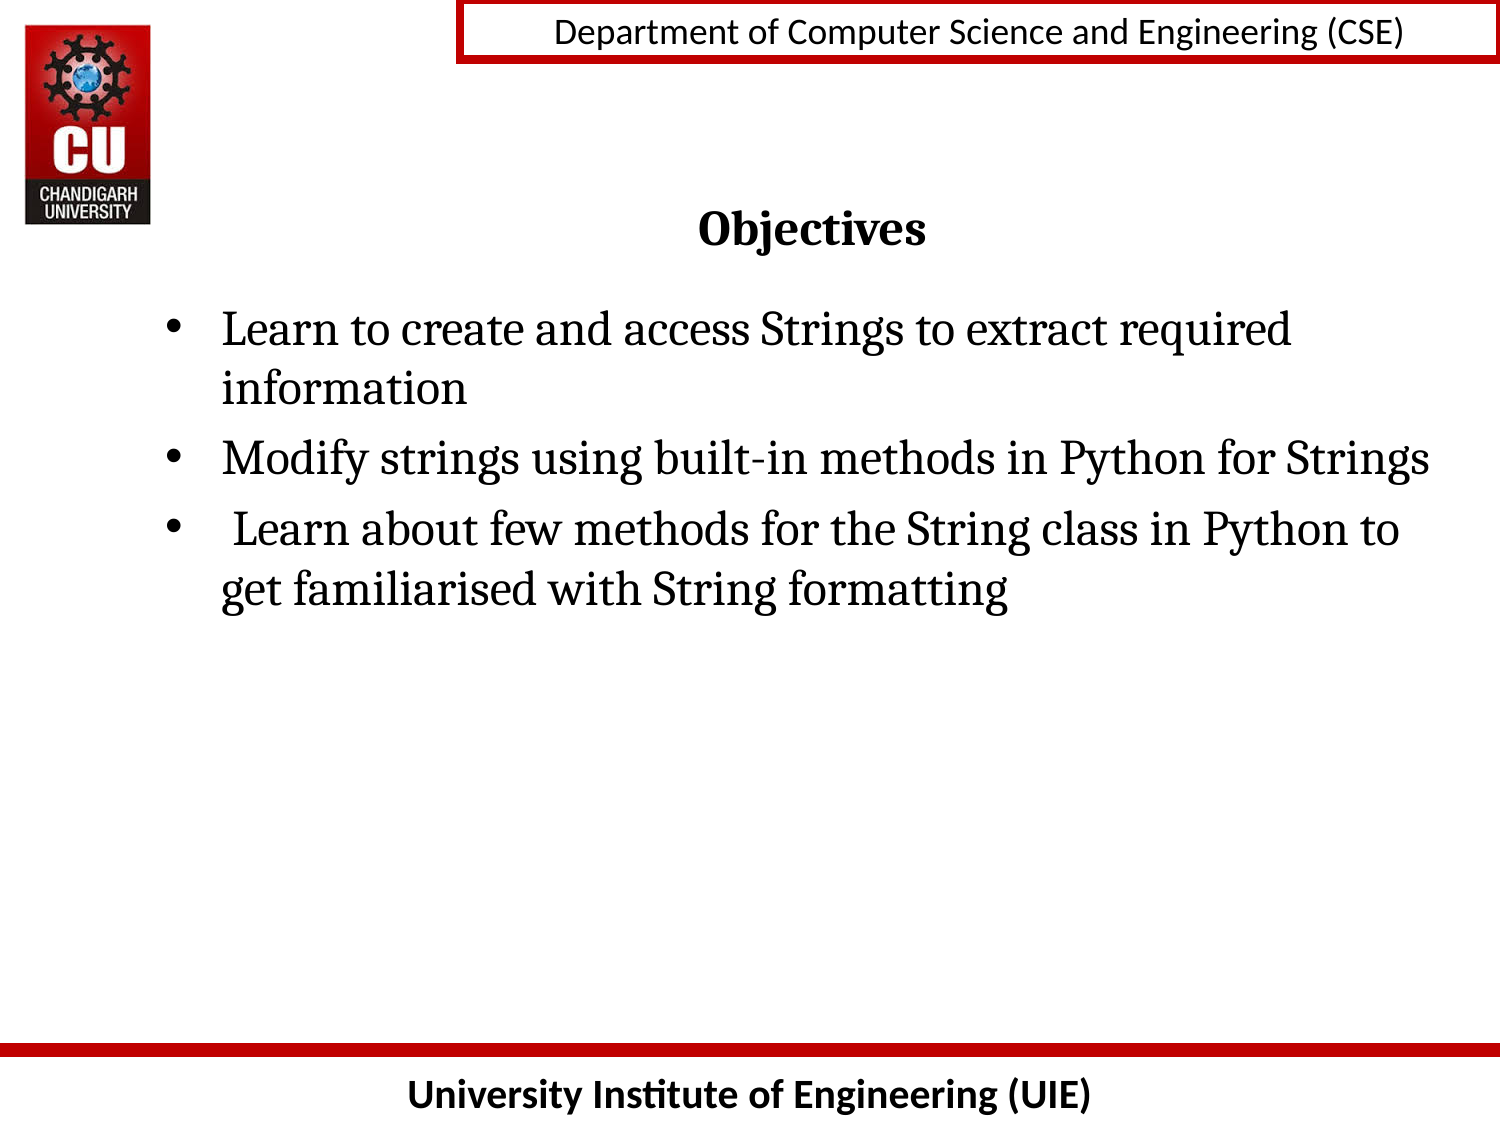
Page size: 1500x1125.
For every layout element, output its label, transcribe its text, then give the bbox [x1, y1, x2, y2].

title Objectives [162, 174, 1463, 275]
picture [24, 24, 151, 225]
list Learn to create and access Strings to extract required information Modify strings using built-in methods in Python for Strings Learn about few methods for the String class in Python to get familiarised with String formatting [150, 287, 1463, 1025]
